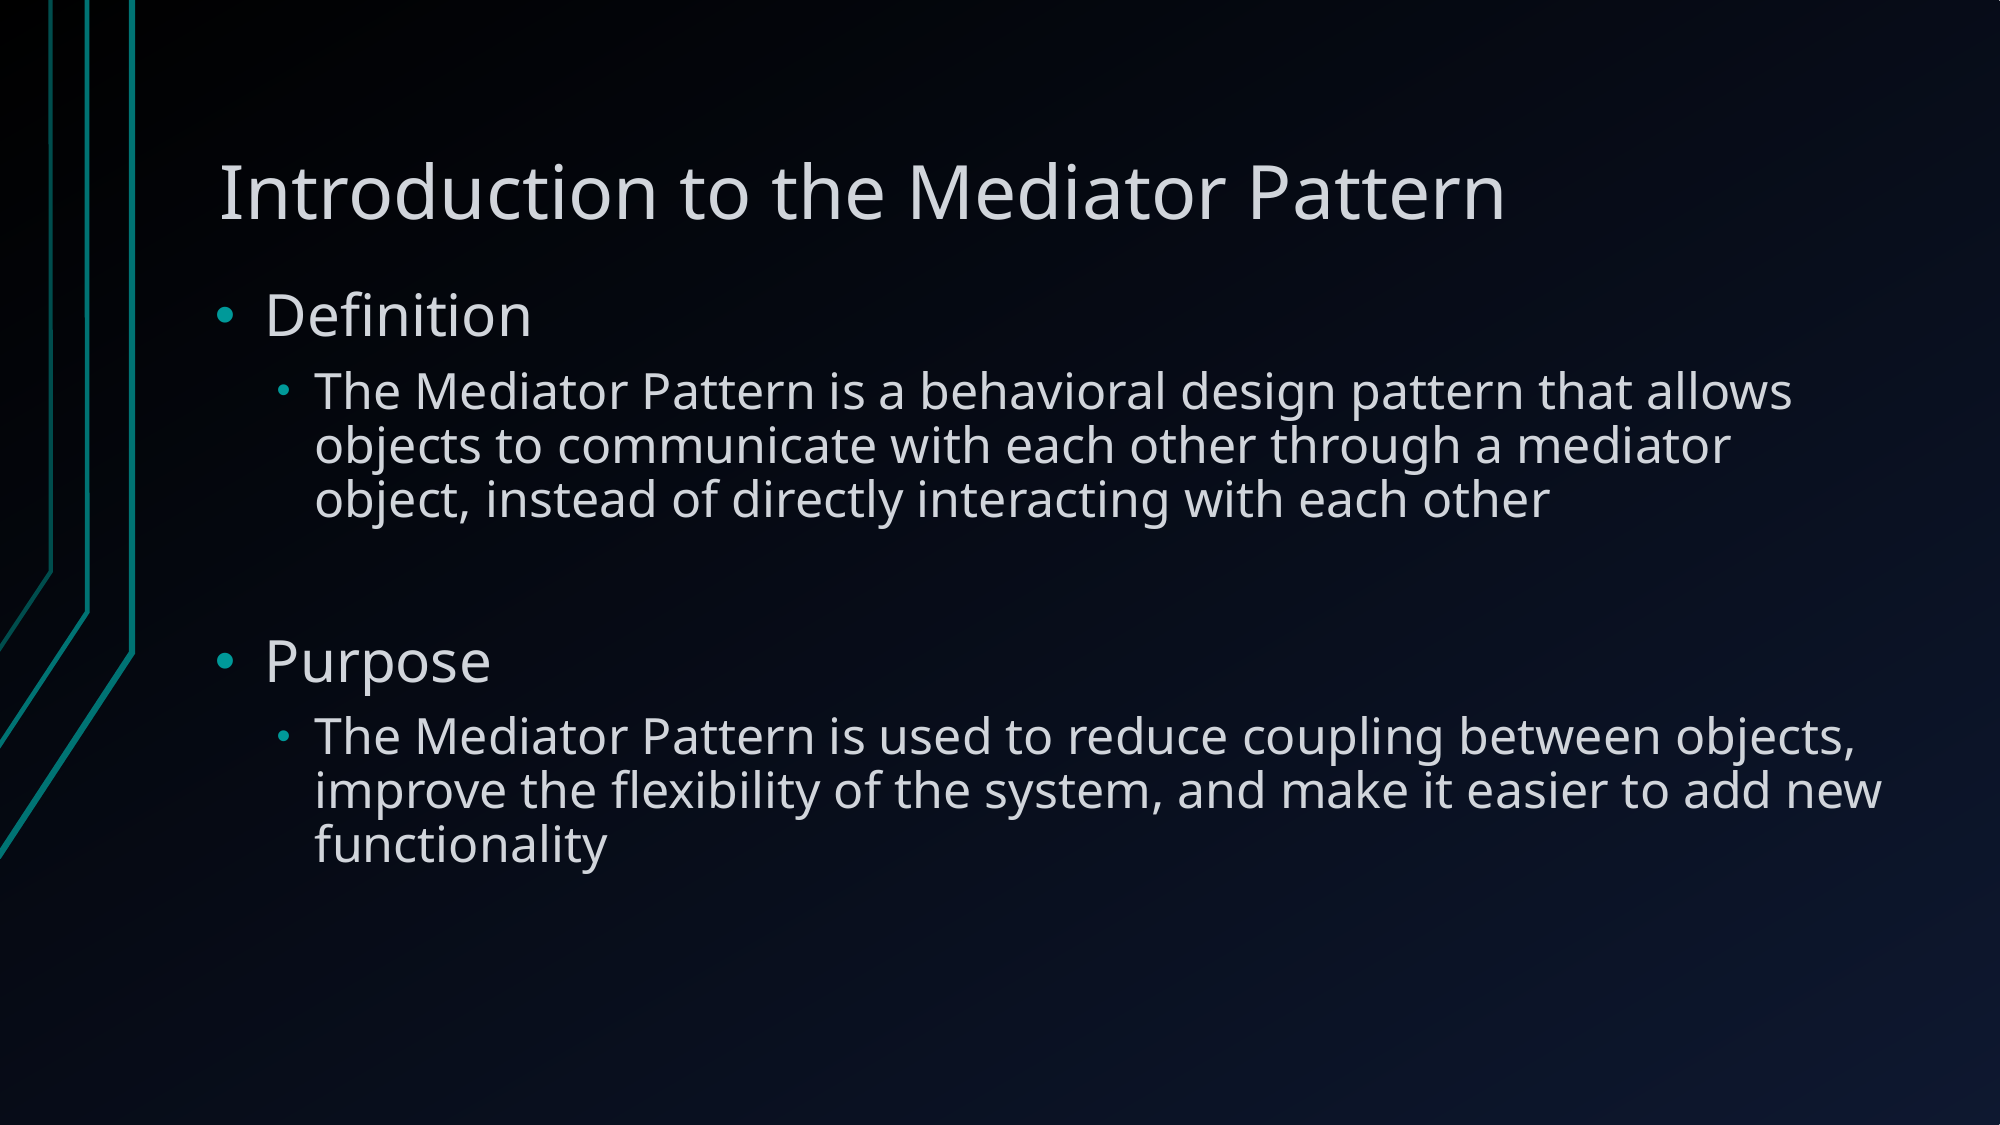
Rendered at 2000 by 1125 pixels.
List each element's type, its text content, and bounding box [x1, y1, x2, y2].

title Introduction to the Mediator Pattern [199, 45, 1900, 246]
text_box Definition The Mediator Pattern is a behavioral design pattern that allows objects to communicate with each other through a mediator object, instead of directly interacting with each other Purpose The Mediator Pattern is used to reduce coupling between objects, improve the flexibility of the system, and make it easier to add new functionality [199, 279, 1900, 1059]
